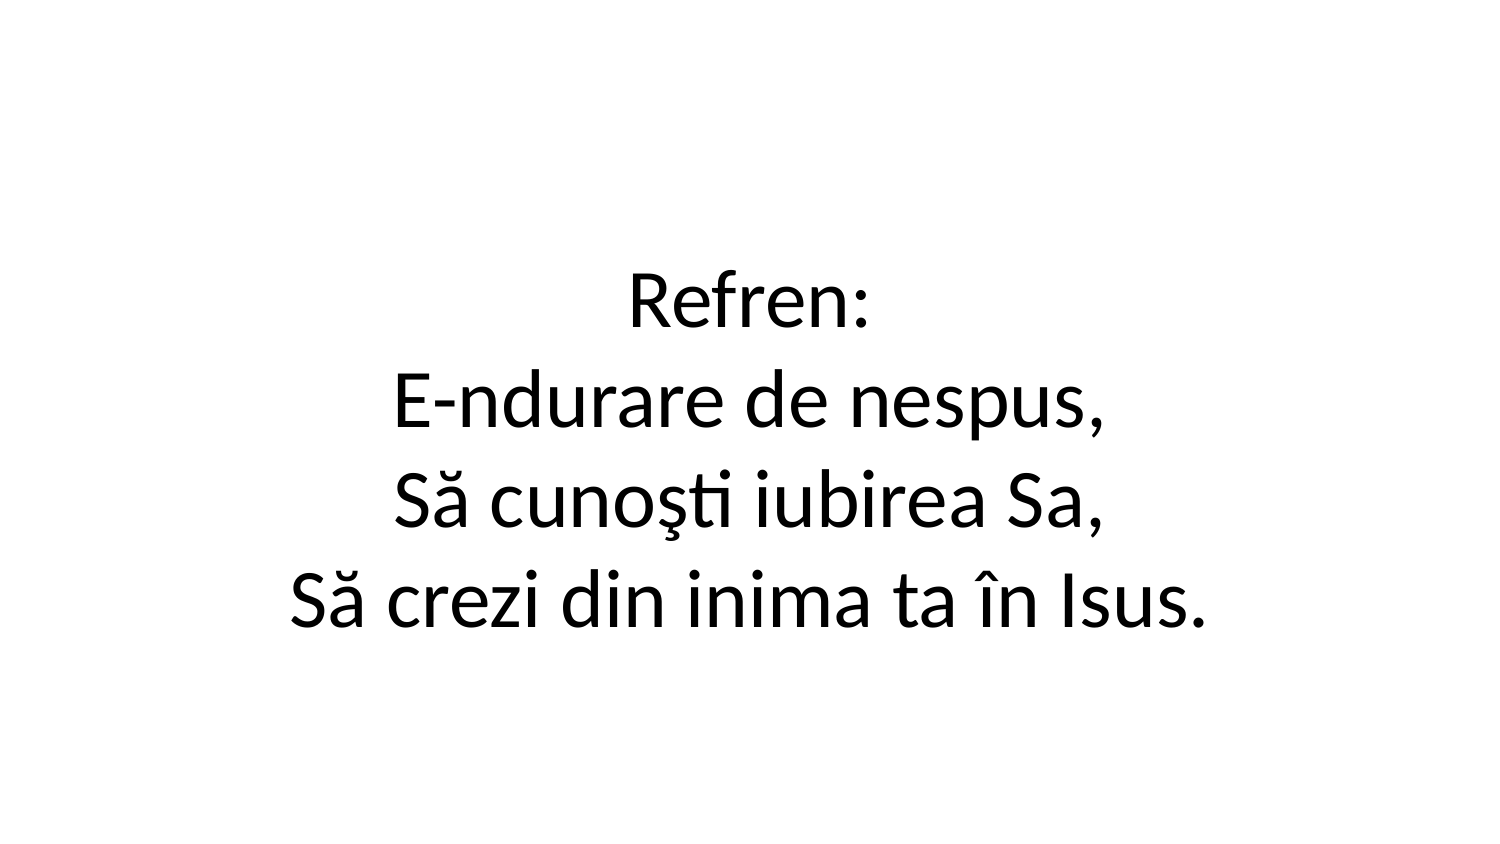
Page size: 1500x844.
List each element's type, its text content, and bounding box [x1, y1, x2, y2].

text_box Refren: E-ndurare de nespus, Să cunoşti iubirea Sa, Să crezi din inima ta în Isus. [274, 192, 1226, 652]
